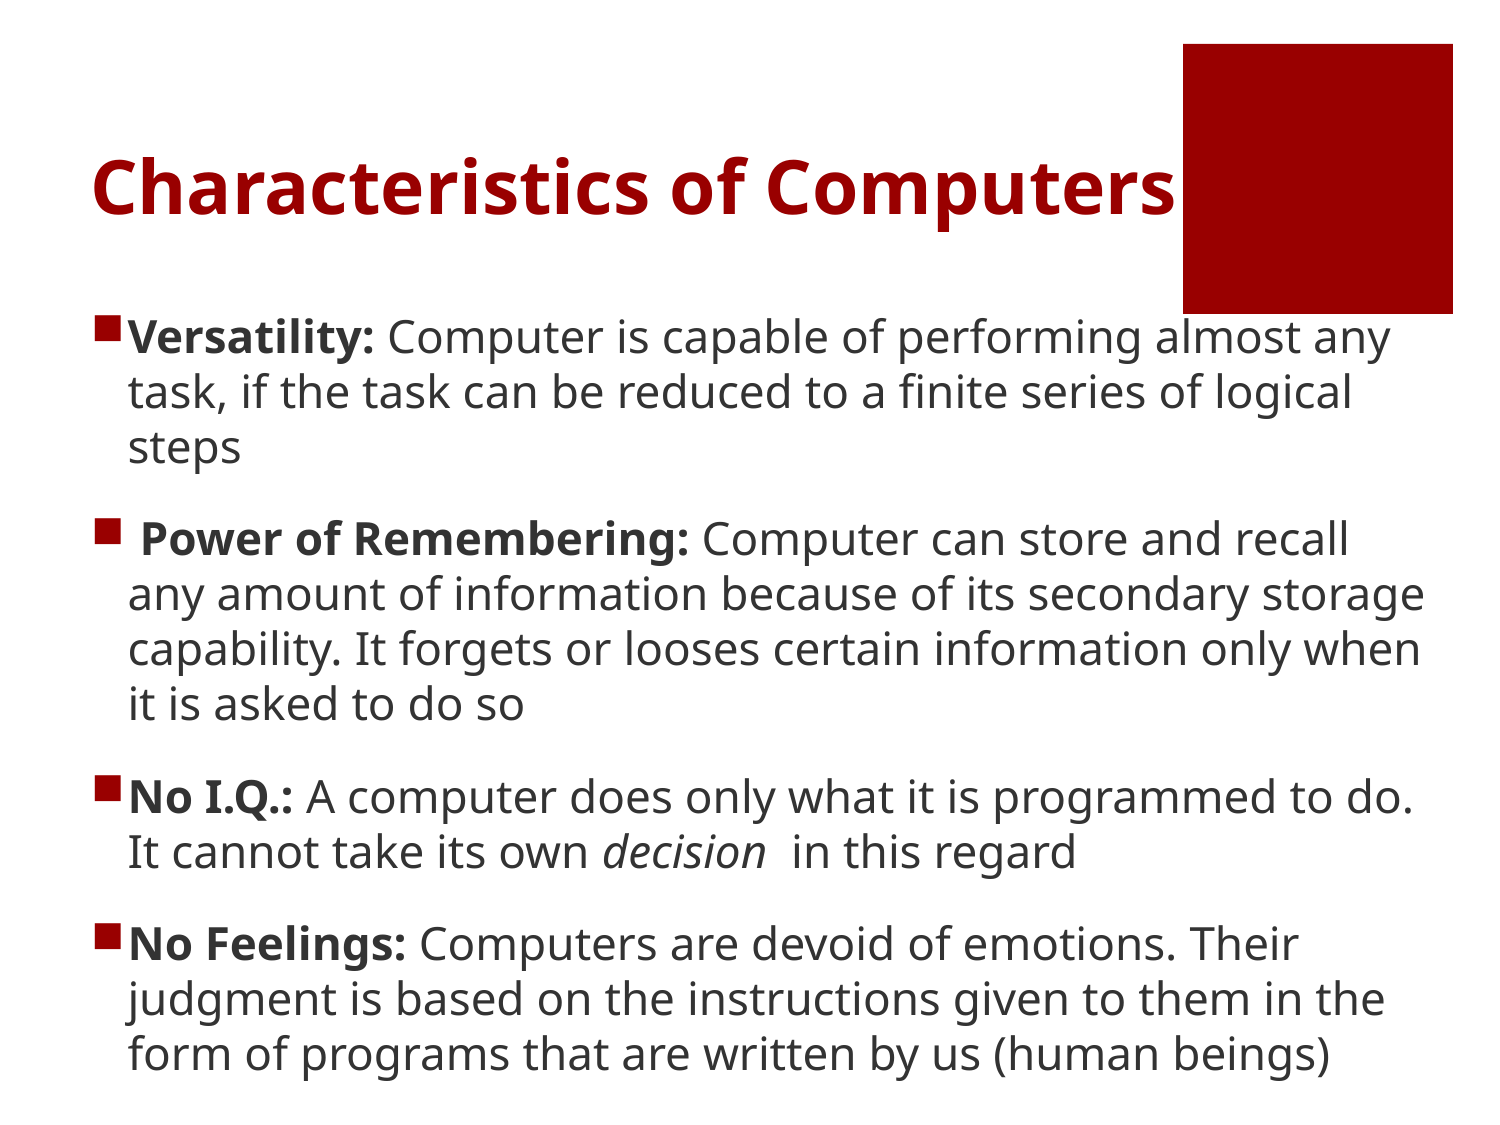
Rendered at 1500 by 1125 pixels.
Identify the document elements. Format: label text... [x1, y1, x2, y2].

title Characteristics of Computers [75, 49, 1255, 237]
list Versatility: Computer is capable of performing almost any task, if the task can be reduced to a finite series of logical steps Power of Remembering: Computer can store and recall any amount of information because of its secondary storage capability. It forgets or looses certain information only when it is asked to do so No I.Q.: A computer does only what it is programmed to do. It cannot take its own decision in this regard No Feelings: Computers are devoid of emotions. Their judgment is based on the instructions given to them in the form of programs that are written by us (human beings) [75, 300, 1451, 1046]
